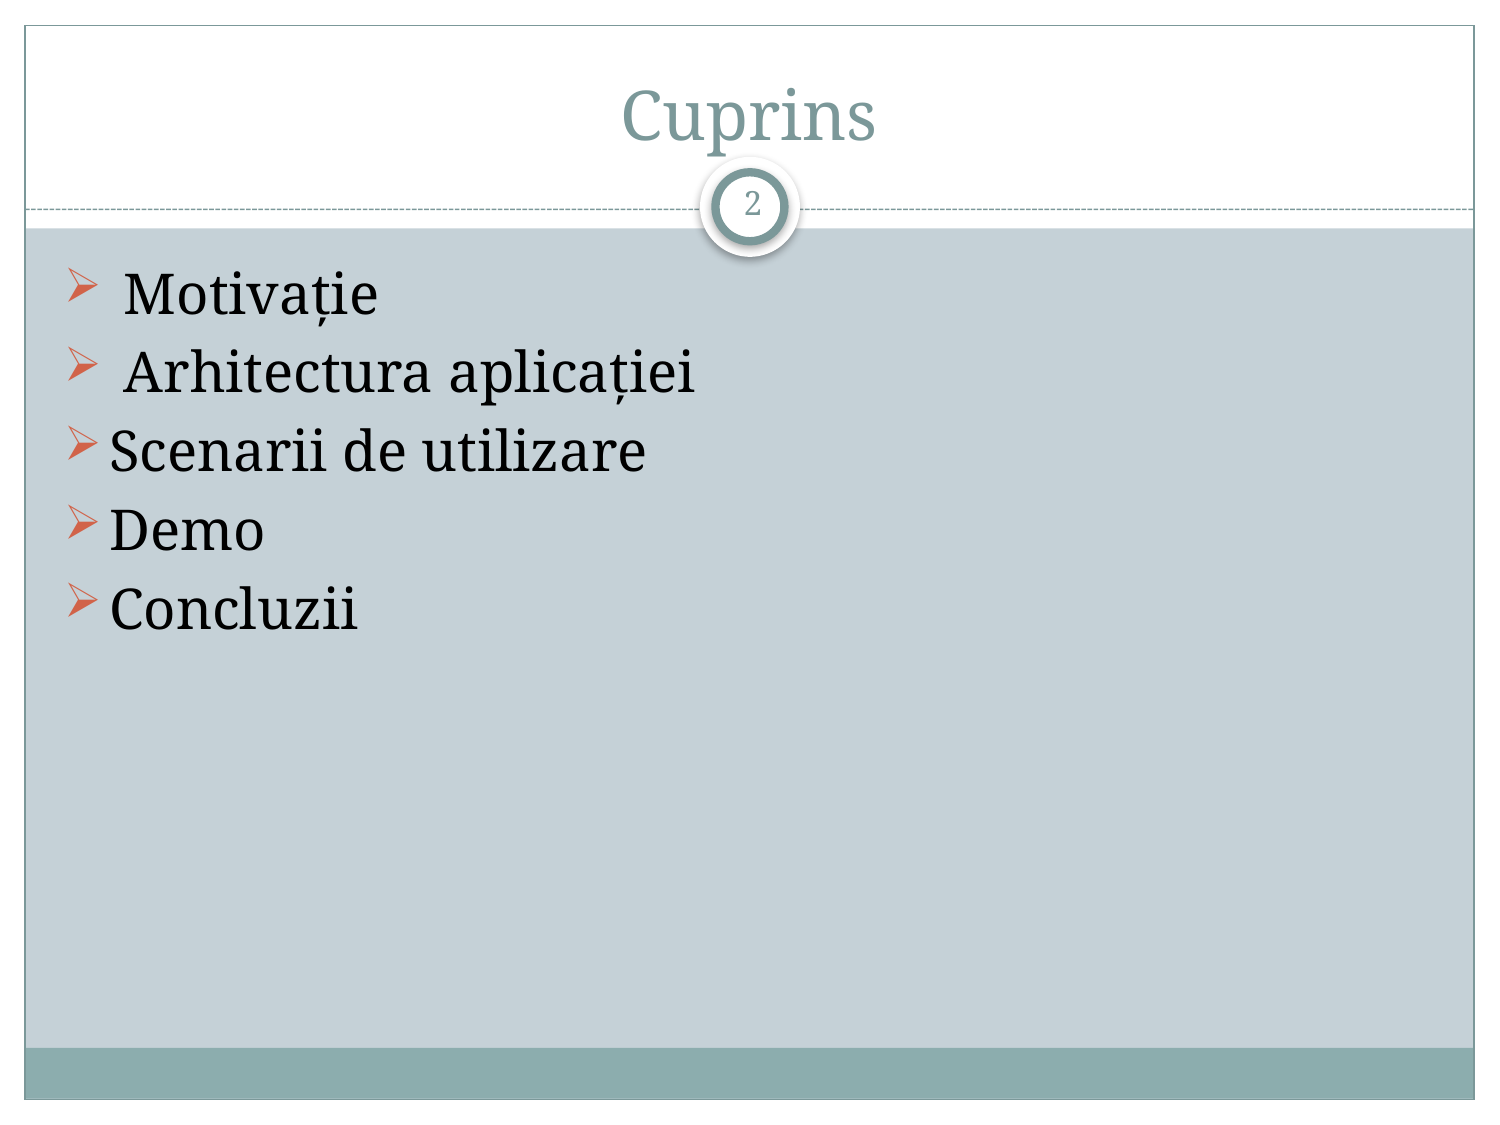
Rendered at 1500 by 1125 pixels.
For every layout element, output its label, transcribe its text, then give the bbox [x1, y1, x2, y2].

title Cuprins [49, 37, 1450, 162]
list Motivație Arhitectura aplicației Scenarii de utilizare Demo Concluzii [49, 250, 1445, 1001]
slide_number 2 [715, 168, 791, 241]
